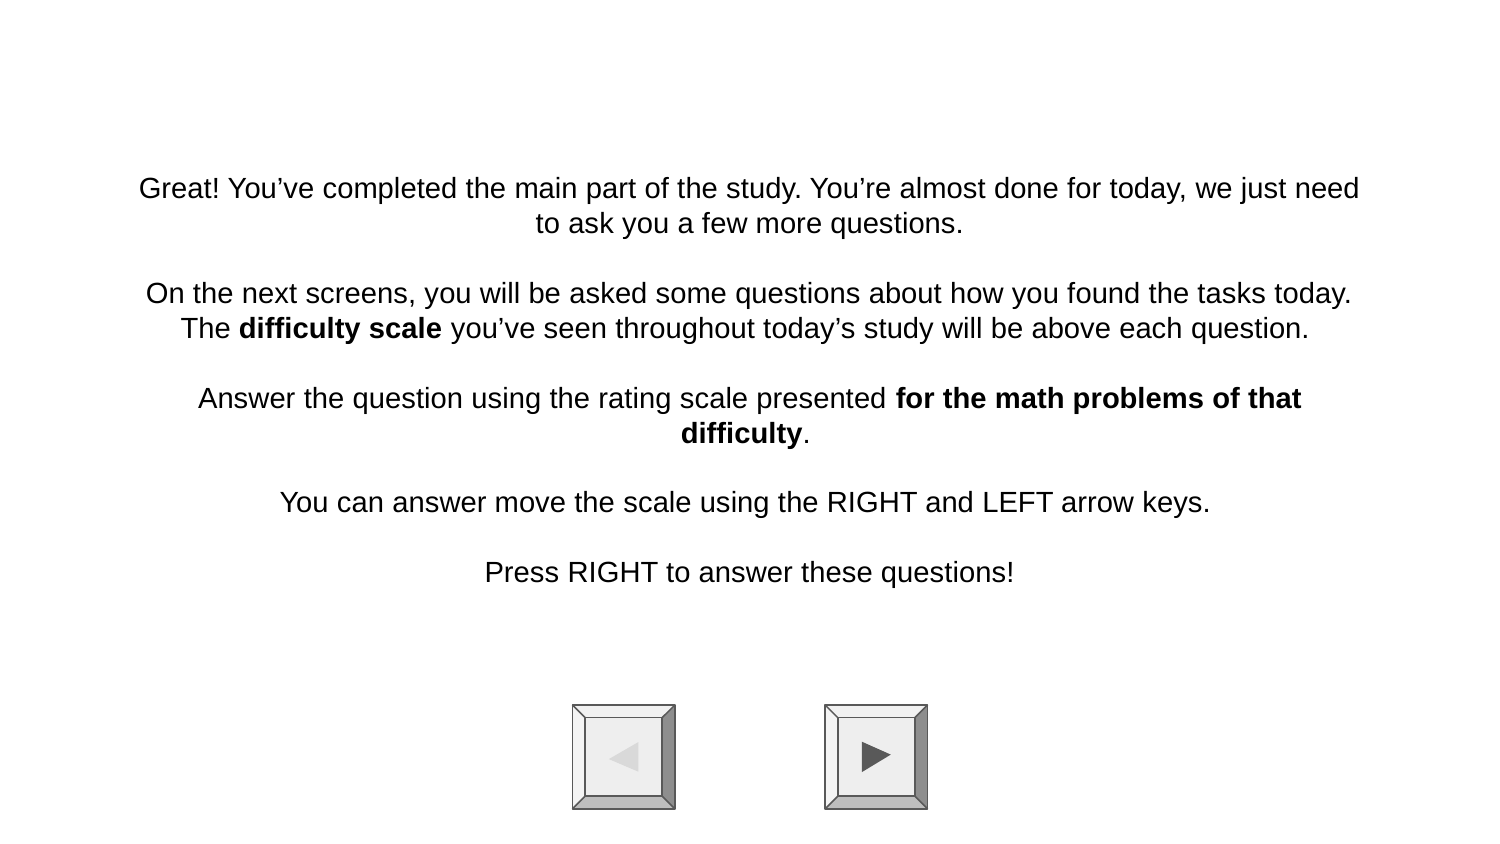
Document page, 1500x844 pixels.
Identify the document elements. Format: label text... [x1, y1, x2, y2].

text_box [824, 704, 928, 810]
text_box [572, 704, 676, 810]
text_box Great! You’ve completed the main part of the study. You’re almost done for today, we just need to ask you a few more questions. On the next screens, you will be asked some questions about how you found the tasks today. The difficulty scale you’ve seen throughout today’s study will be above each question. Answer the question using the rating scale presented for the math problems of that difficulty. You can answer move the scale using the RIGHT and LEFT arrow keys. Press RIGHT to answer these questions! [123, 154, 1377, 604]
